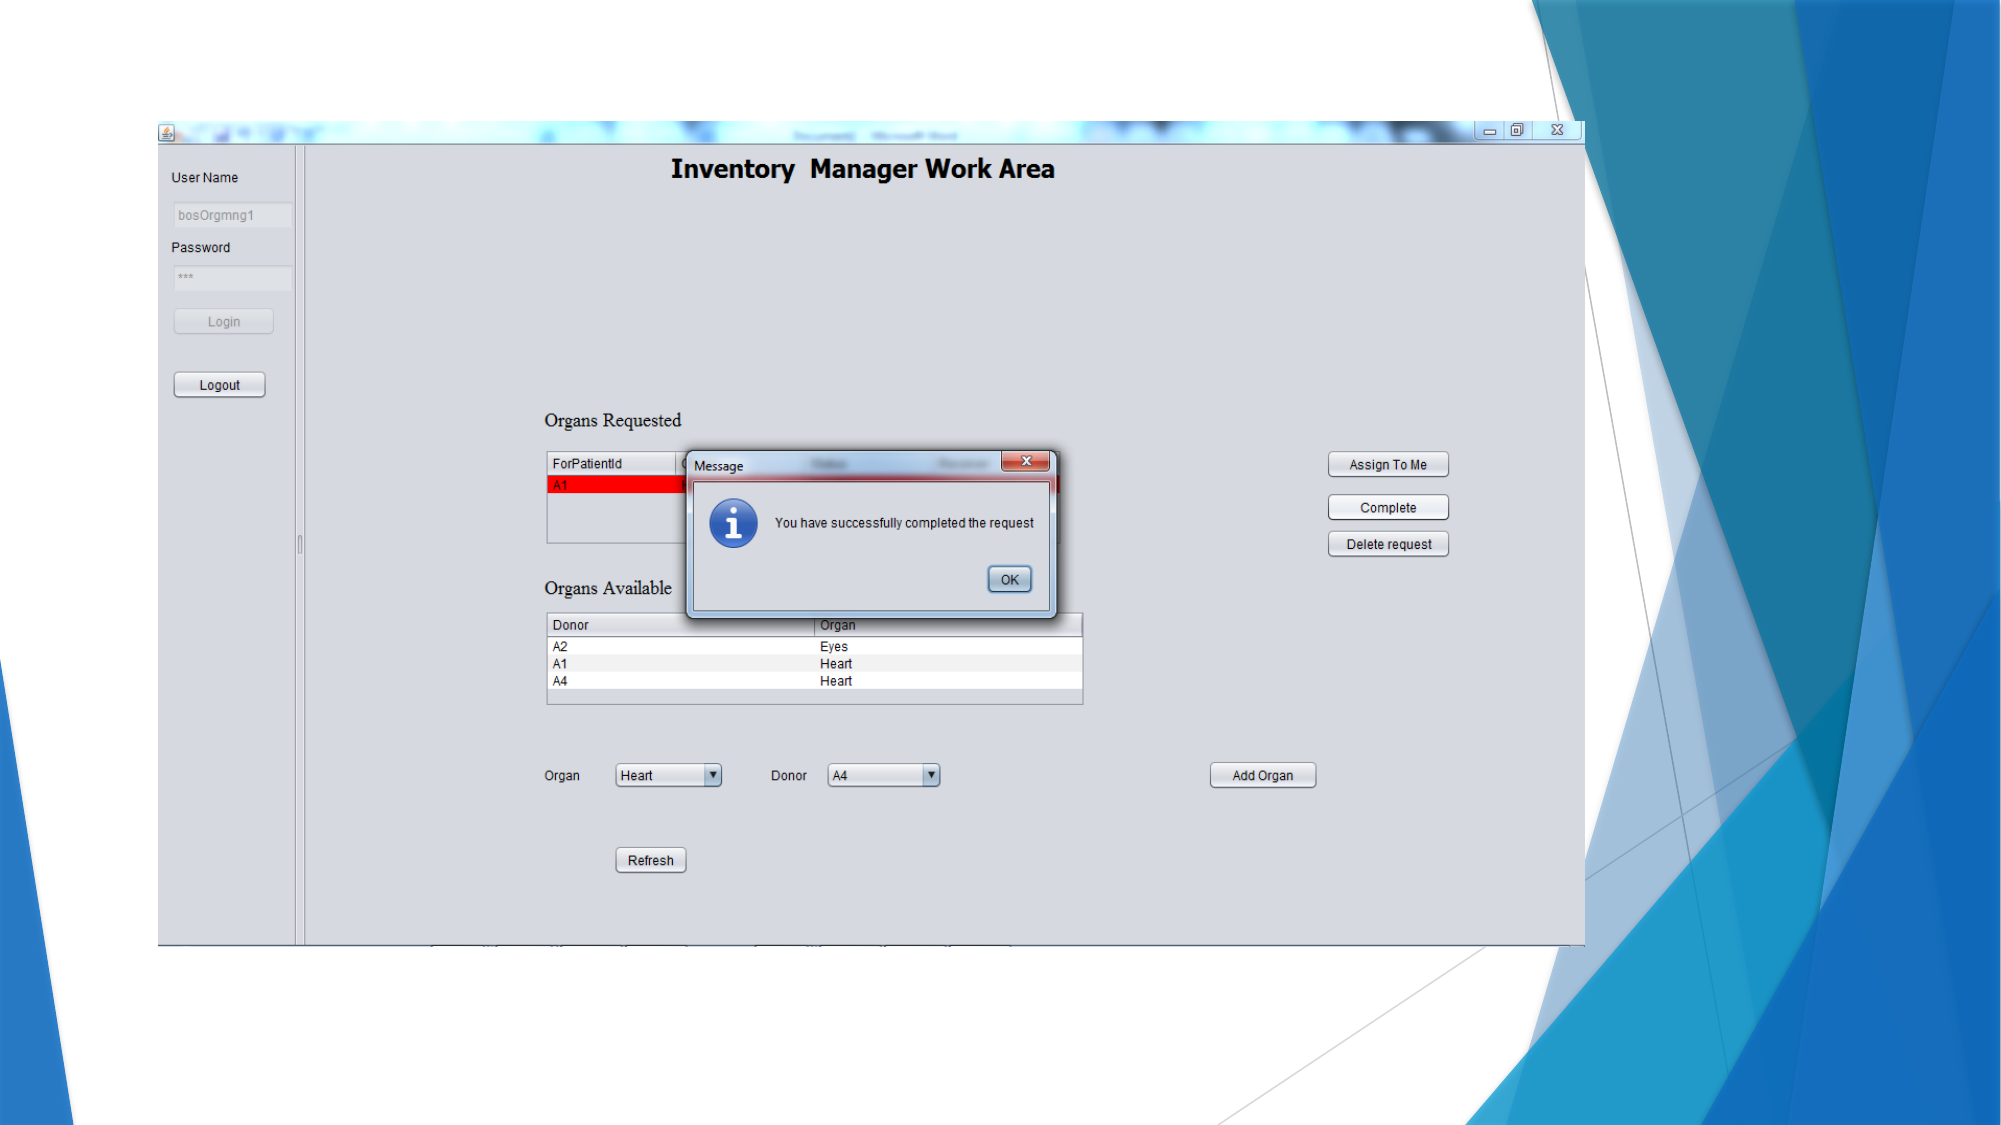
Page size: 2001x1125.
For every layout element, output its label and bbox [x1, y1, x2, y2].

picture [157, 121, 1586, 948]
